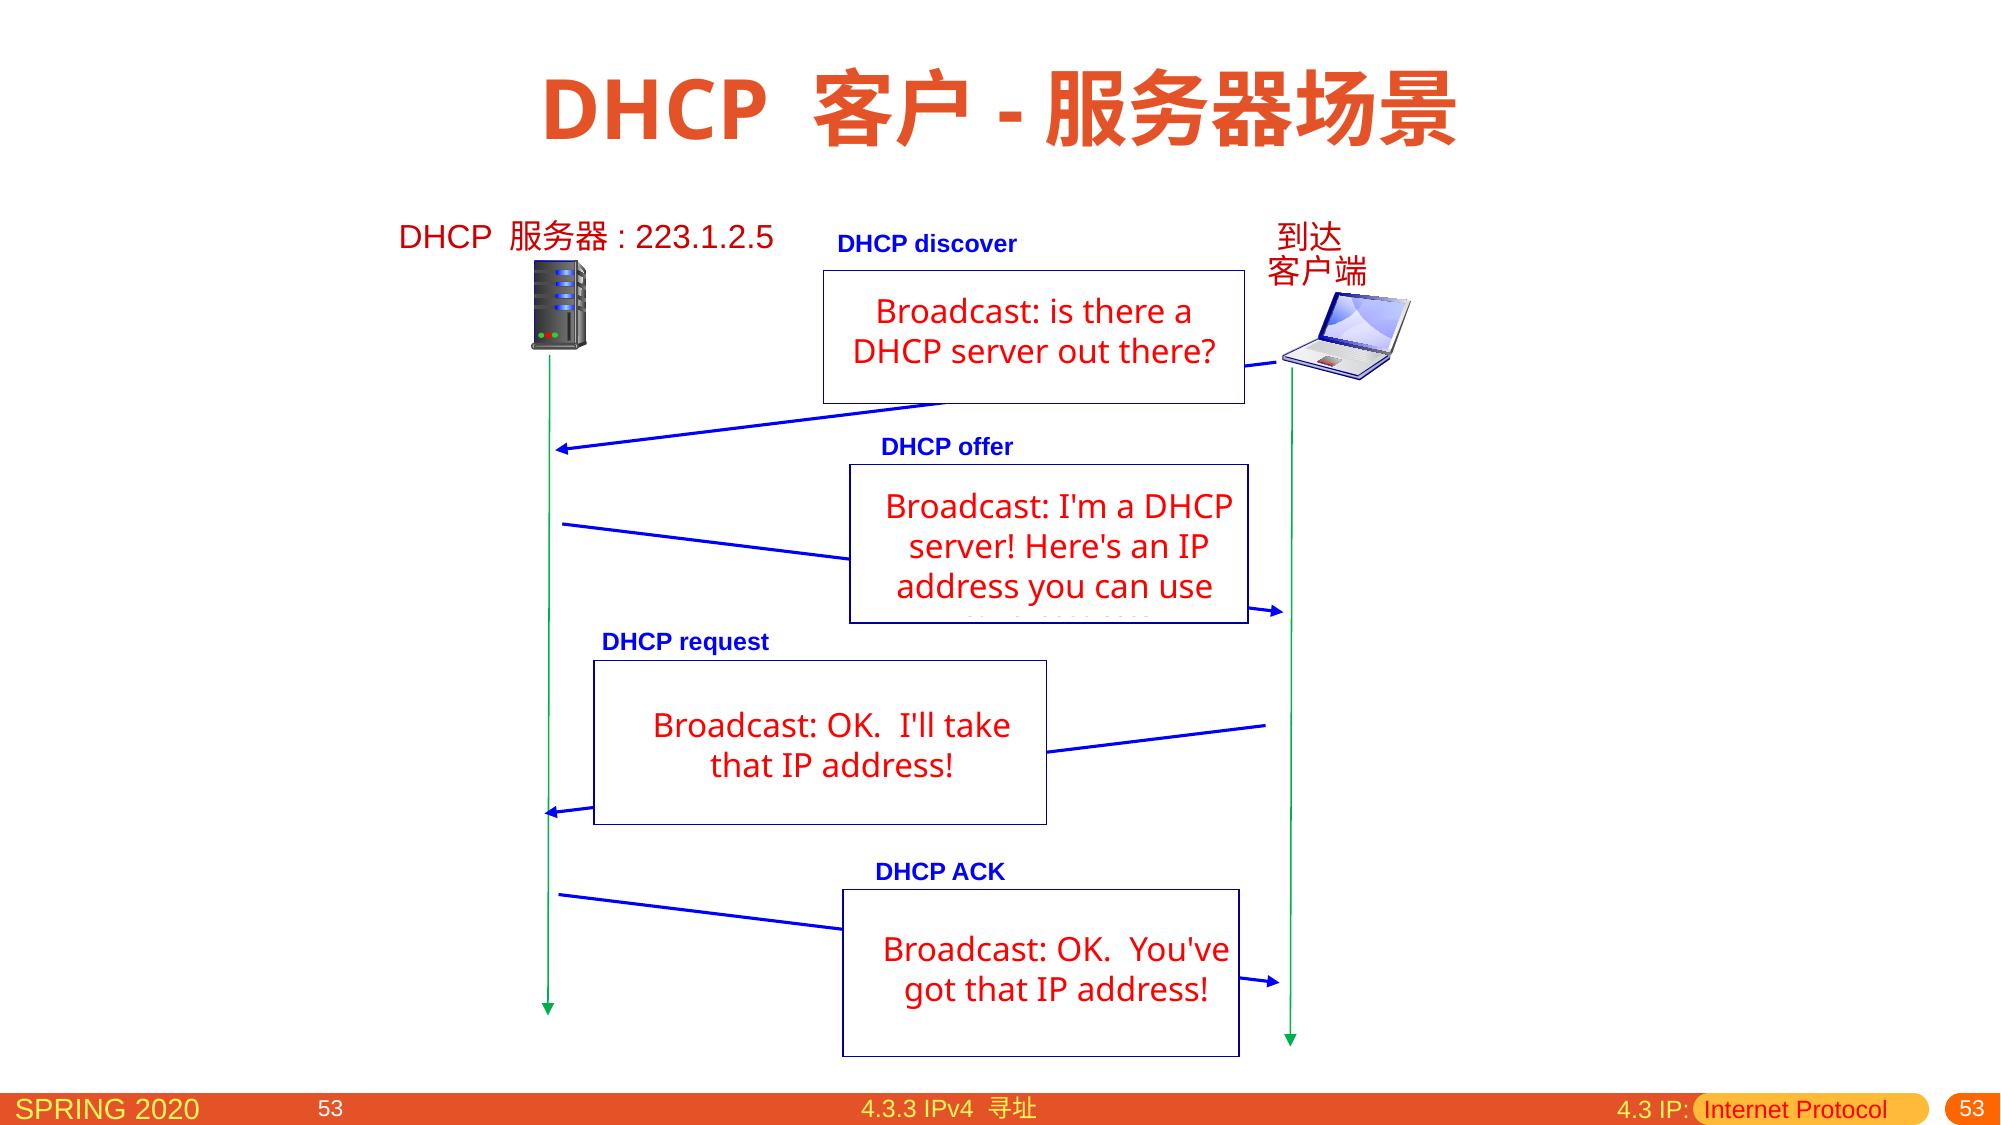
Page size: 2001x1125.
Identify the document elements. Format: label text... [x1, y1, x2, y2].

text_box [624, 671, 1040, 818]
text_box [1282, 291, 1412, 383]
text_box DHCP 服务器: 223.1.2.5 [383, 208, 790, 263]
text_box [541, 816, 555, 1016]
text_box [544, 805, 567, 819]
text_box 4.3 IP: Internet Protocol [1602, 1086, 1934, 1125]
text_box [1272, 604, 1284, 617]
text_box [824, 272, 1242, 394]
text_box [848, 896, 1265, 1043]
text_box [1277, 224, 1282, 298]
text_box 4.3.3 IPv4 寻址 [846, 1085, 1281, 1125]
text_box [572, 617, 1047, 825]
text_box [851, 470, 1268, 617]
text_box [554, 220, 1277, 451]
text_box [531, 260, 587, 350]
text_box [827, 847, 1240, 1057]
title DHCP 客户-服务器场景 [440, 32, 1560, 180]
text_box [1284, 391, 1297, 1047]
text_box [1269, 975, 1280, 987]
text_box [834, 422, 1249, 616]
text_box 到达 客户端 [1237, 215, 1383, 290]
